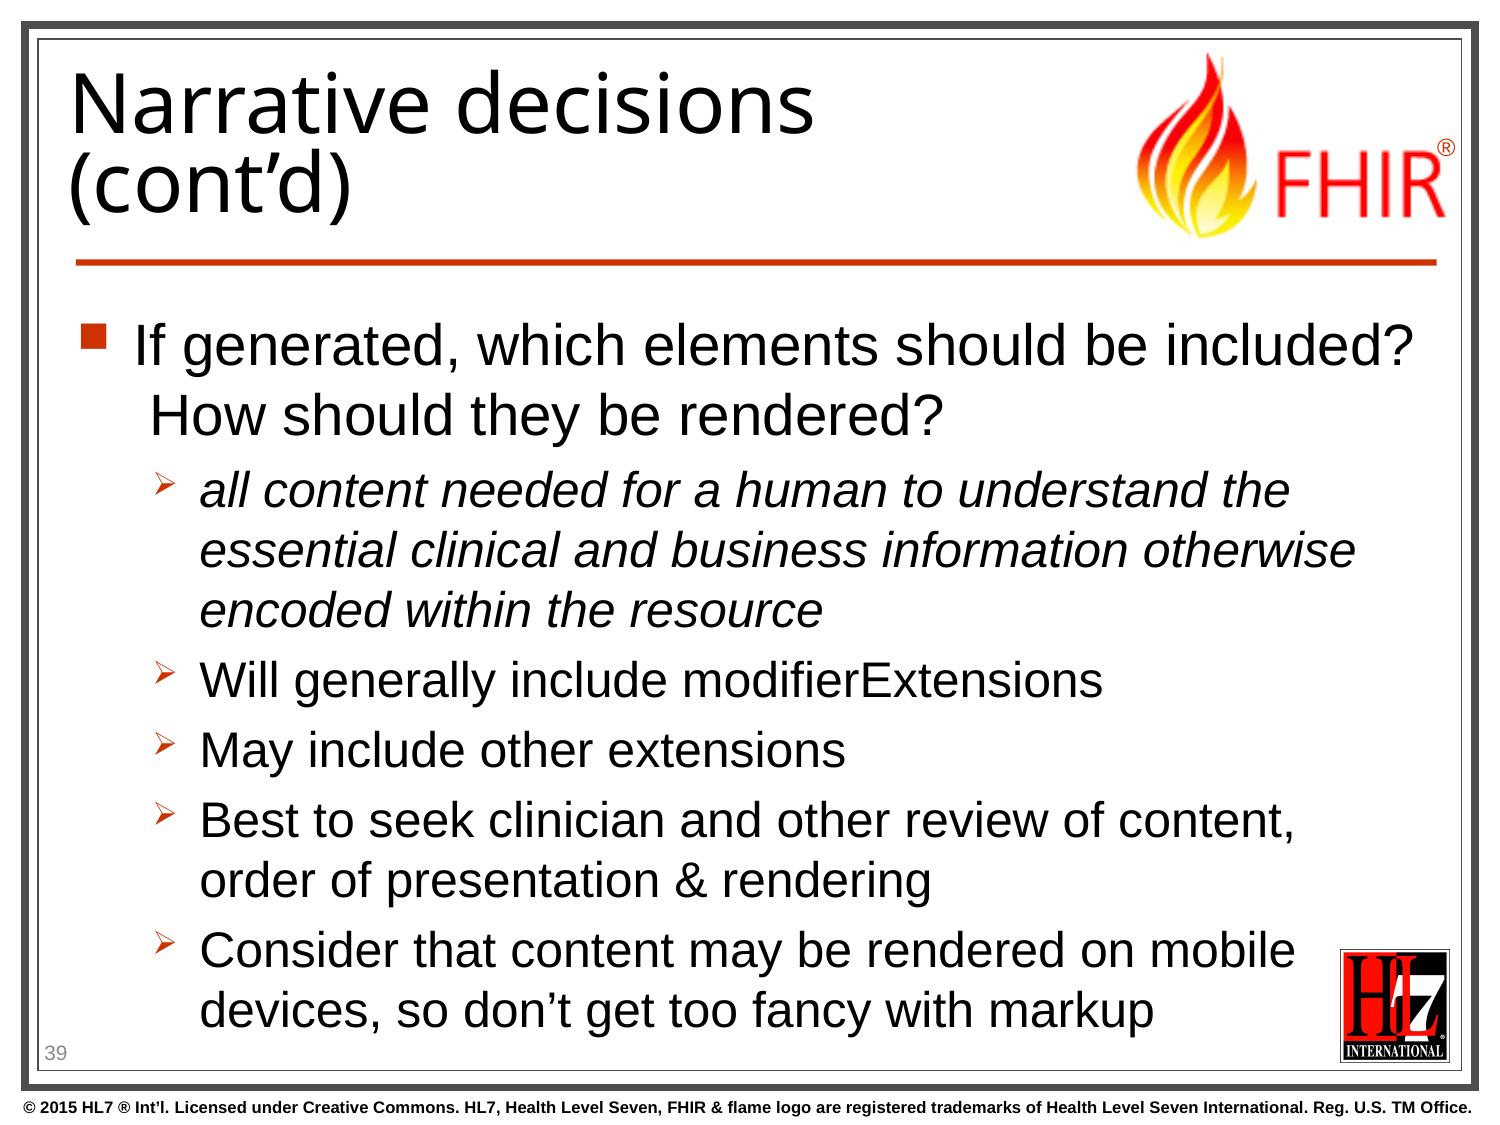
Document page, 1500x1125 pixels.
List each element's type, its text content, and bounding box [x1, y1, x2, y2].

slide_number 39 [29, 1034, 148, 1071]
list If generated, which elements should be included? How should they be rendered? all content needed for a human to understand the essential clinical and business information otherwise encoded within the resource Will generally include modifierExtensions May include other extensions Best to seek clinician and other review of content, order of presentation & rendering Consider that content may be rendered on mobile devices, so don’t get too fancy with markup [62, 299, 1438, 1059]
title Narrative decisions (cont’d) [53, 54, 1128, 244]
picture [1340, 949, 1450, 1063]
picture [1124, 42, 1458, 249]
